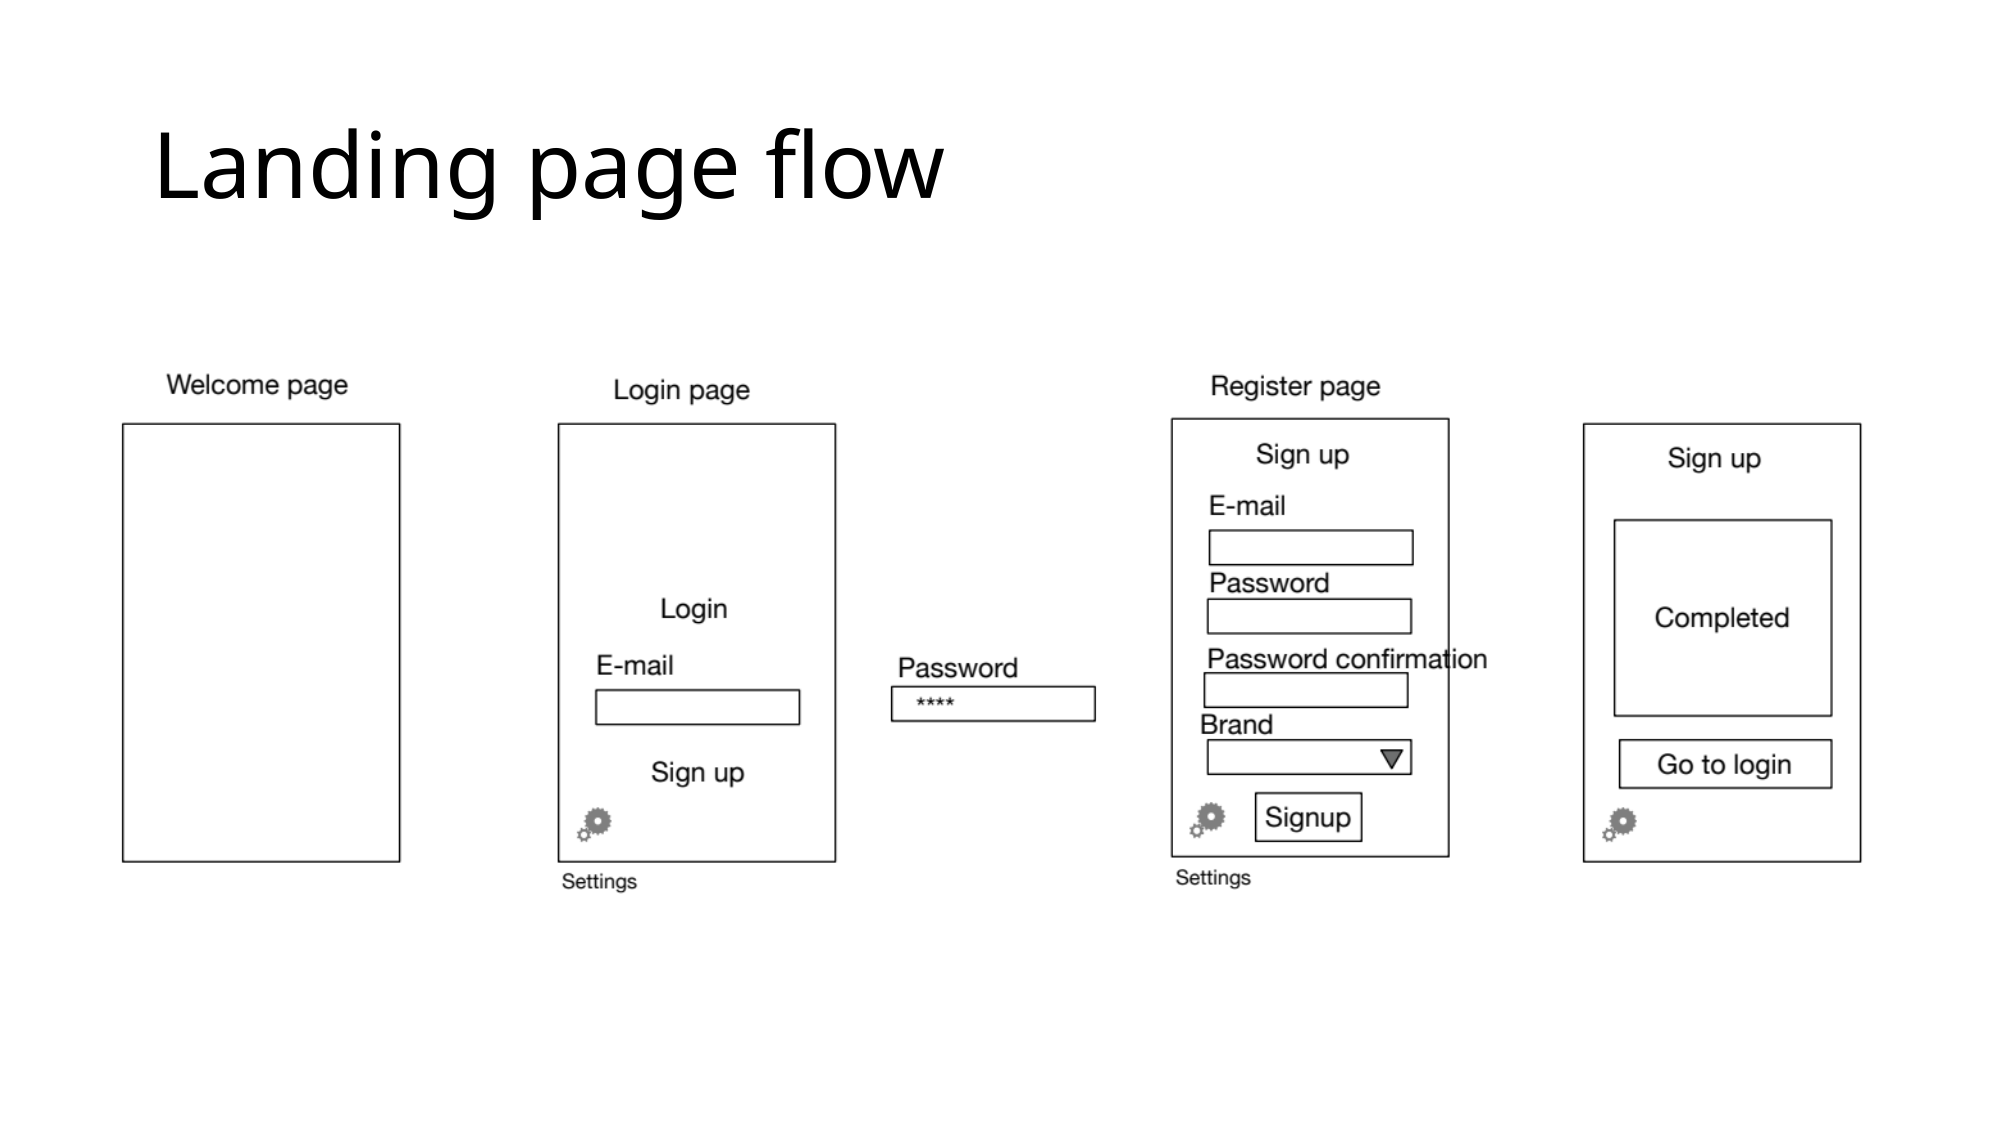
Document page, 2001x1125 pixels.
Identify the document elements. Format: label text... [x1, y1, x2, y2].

title Landing page flow [137, 59, 1863, 278]
picture [117, 359, 1863, 902]
